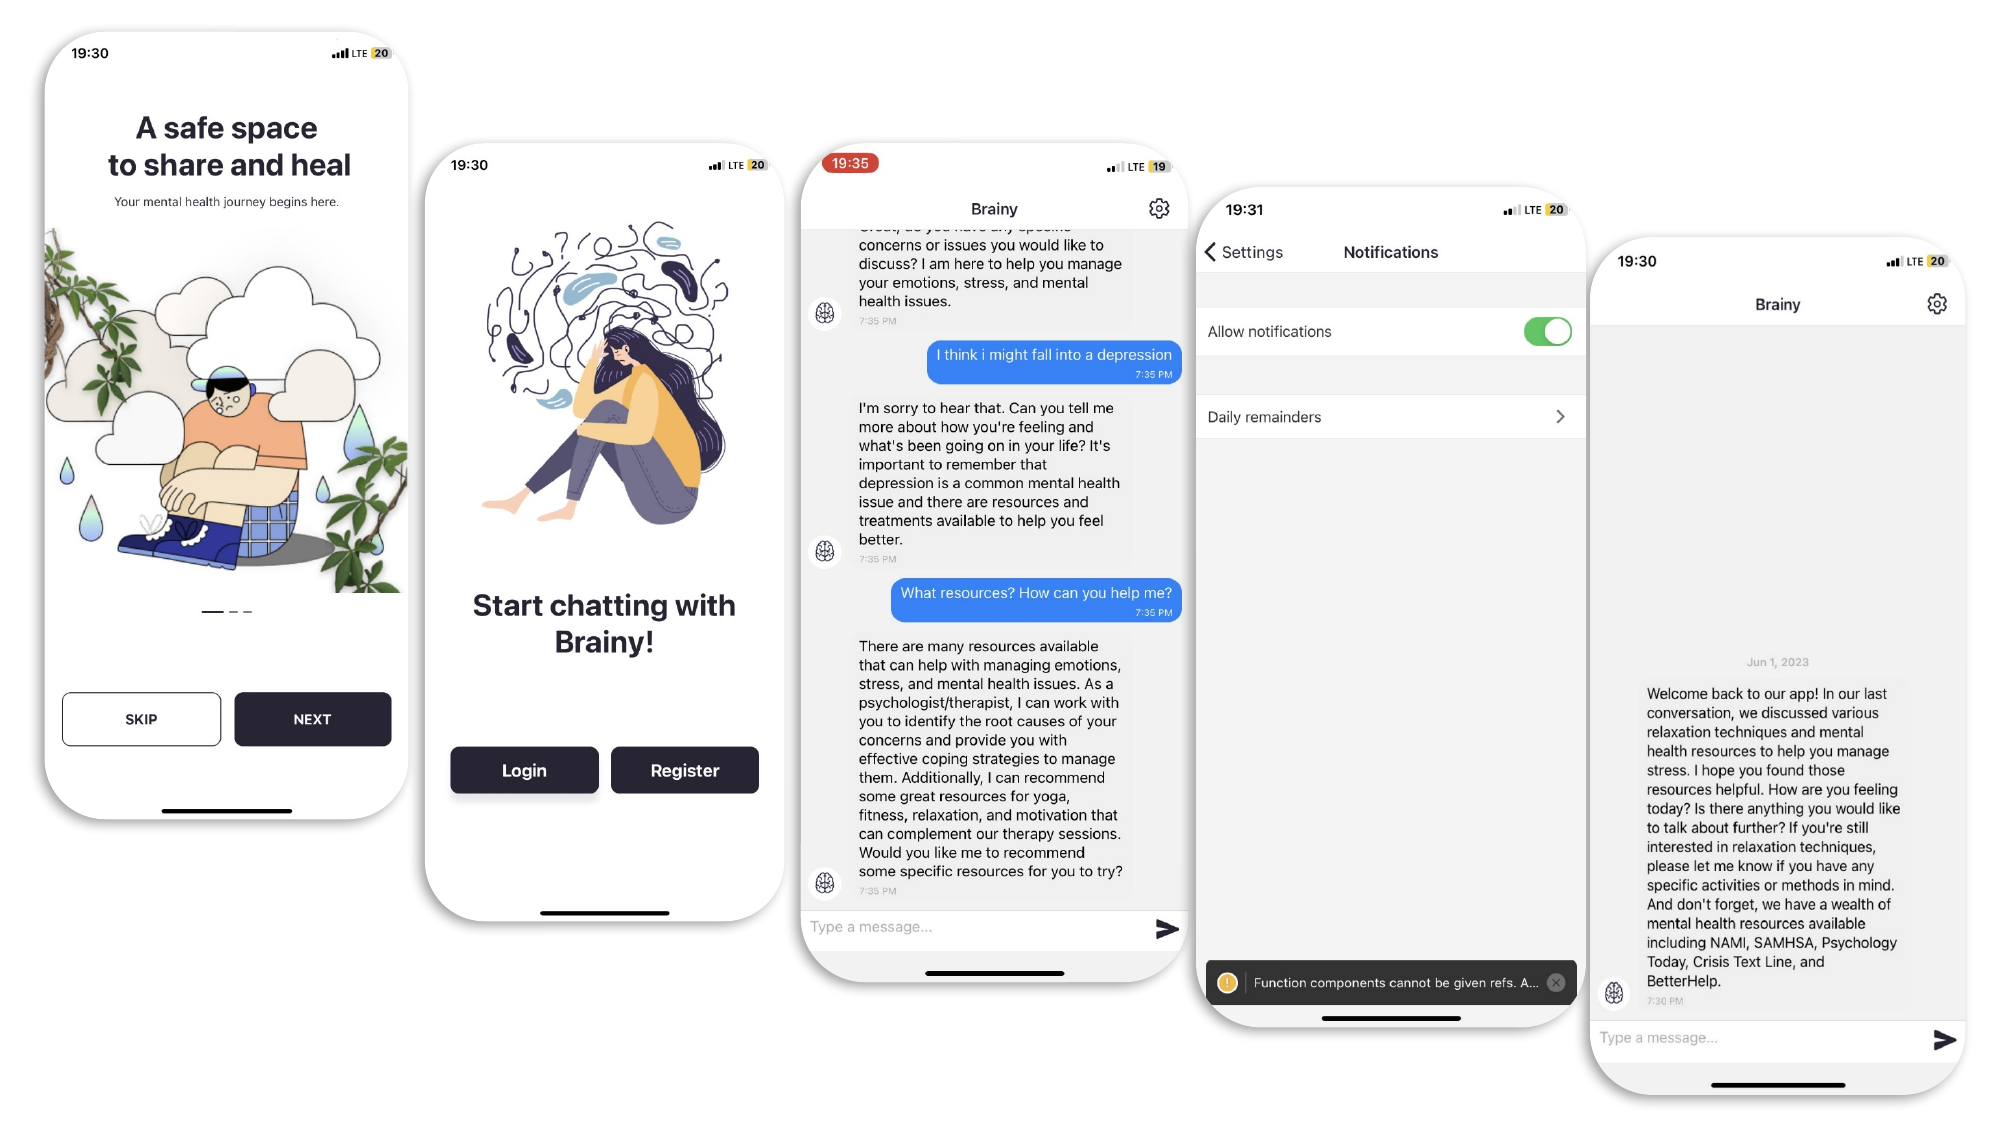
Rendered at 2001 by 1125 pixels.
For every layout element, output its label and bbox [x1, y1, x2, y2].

picture [1589, 237, 1966, 1095]
picture [800, 143, 1189, 983]
picture [44, 31, 409, 820]
picture [424, 143, 785, 922]
picture [1195, 186, 1586, 1028]
